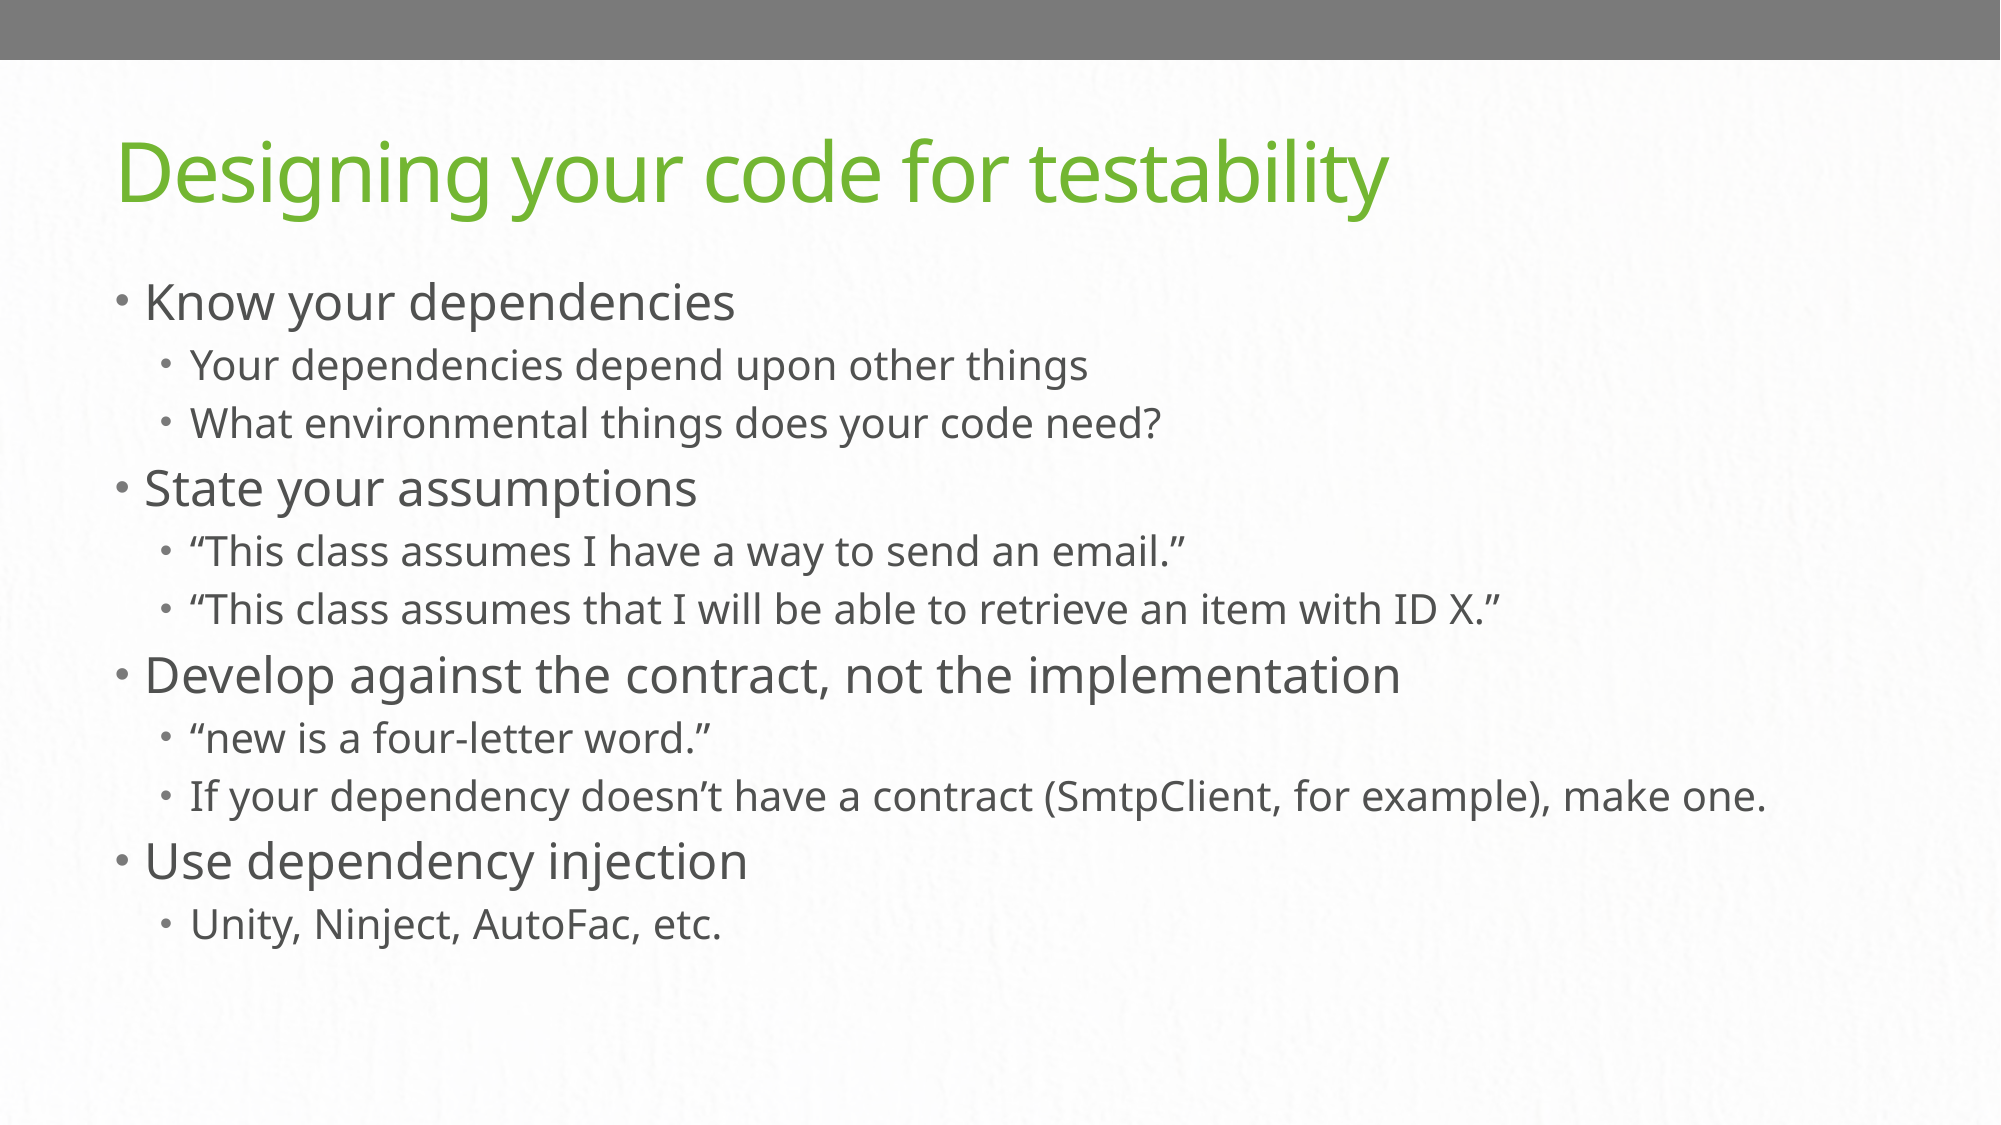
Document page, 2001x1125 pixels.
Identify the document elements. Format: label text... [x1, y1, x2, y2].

list Know your dependencies Your dependencies depend upon other things What environmental things does your code need? State your assumptions “This class assumes I have a way to send an email.” “This class assumes that I will be able to retrieve an item with ID X.” Develop against the contract, not the implementation “new is a four-letter word.” If your dependency doesn’t have a contract (SmtpClient, for example), make one. Use dependency injection Unity, Ninject, AutoFac, etc. [99, 262, 1900, 1063]
title Designing your code for testability [99, 87, 1900, 250]
